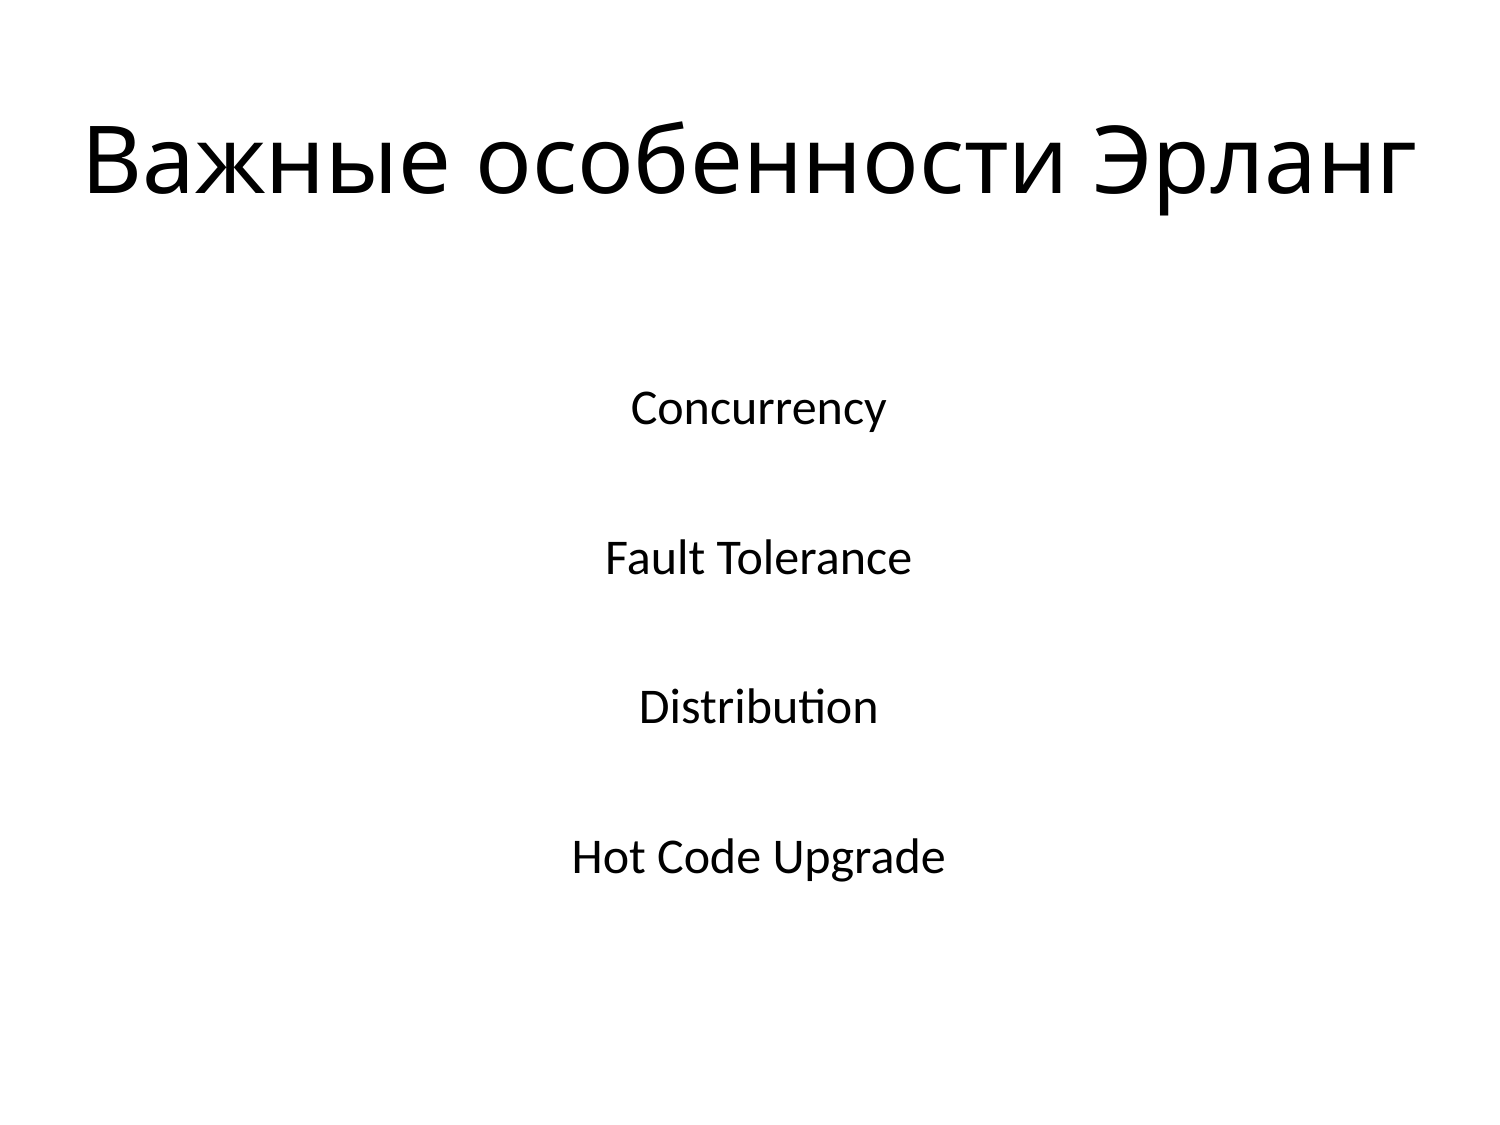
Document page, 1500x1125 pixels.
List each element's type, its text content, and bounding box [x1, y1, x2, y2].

title Важные особенности Эрланг [28, 50, 1472, 222]
subtitle Concurrency Fault Tolerance Distribution Hot Code Upgrade [287, 374, 1231, 931]
